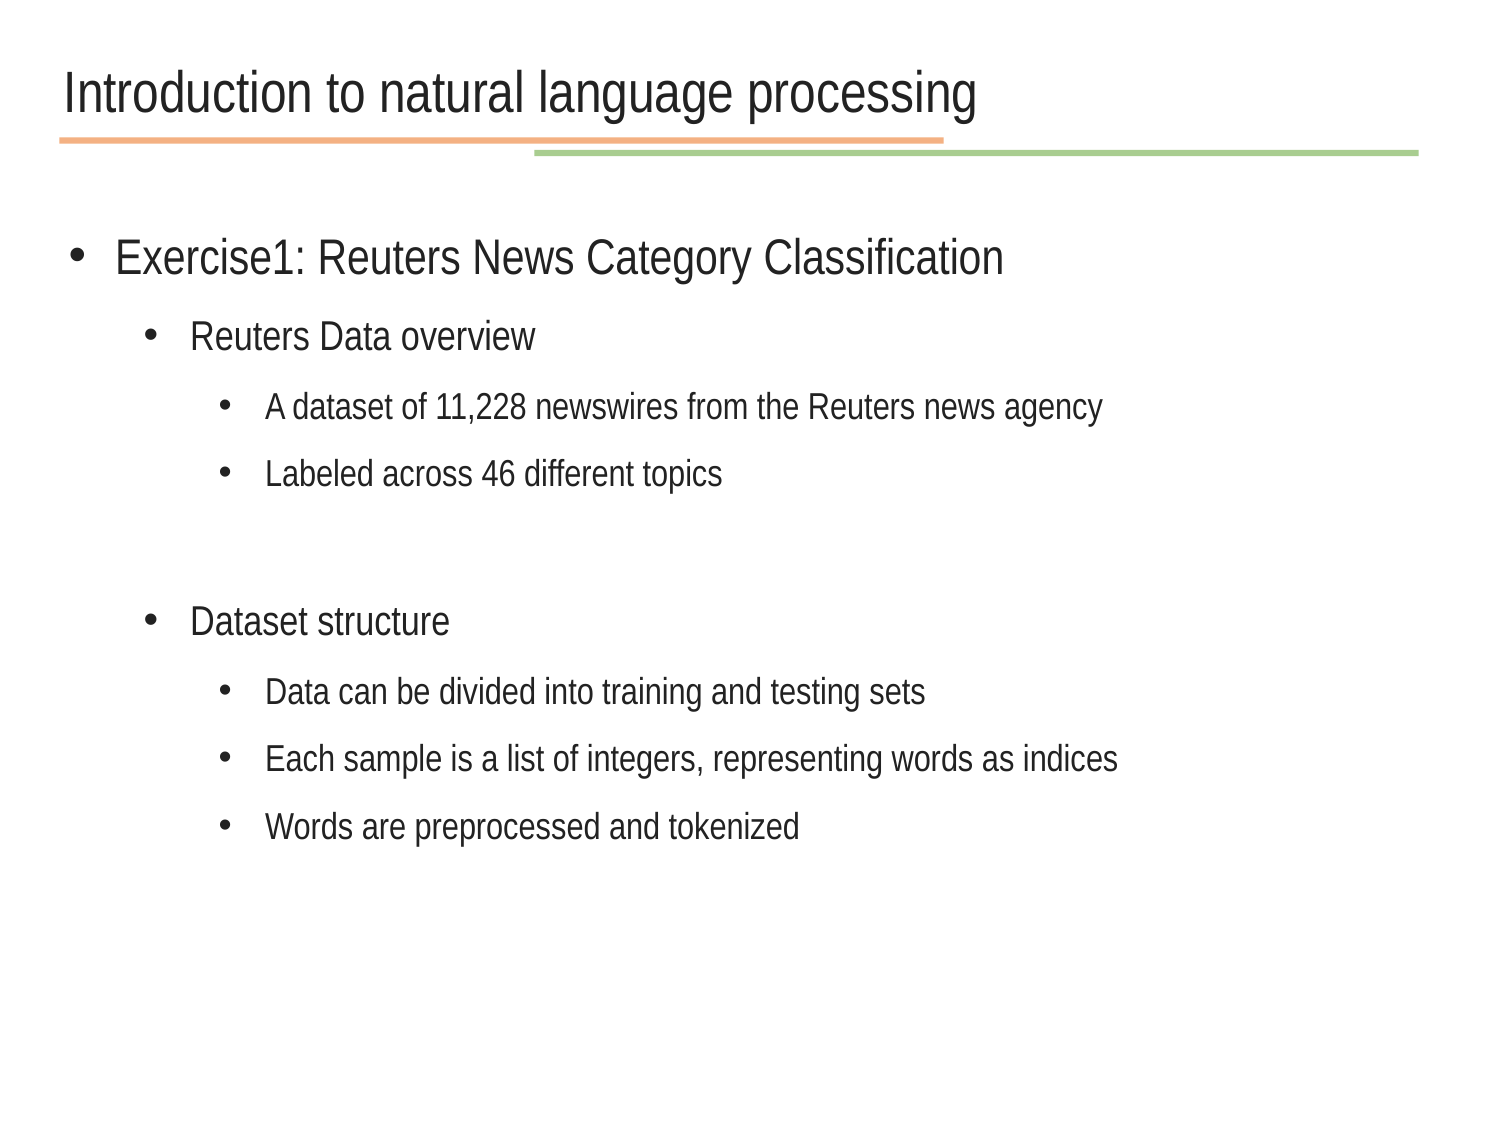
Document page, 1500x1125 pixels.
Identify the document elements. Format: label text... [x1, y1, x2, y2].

text_box Exercise1: Reuters News Category Classification Reuters Data overview A dataset of 11,228 newswires from the Reuters news agency Labeled across 46 different topics Dataset structure Data can be divided into training and testing sets Each sample is a list of integers, representing words as indices Words are preprocessed and tokenized [53, 186, 1430, 930]
text_box Introduction to natural language processing [49, 11, 1451, 132]
